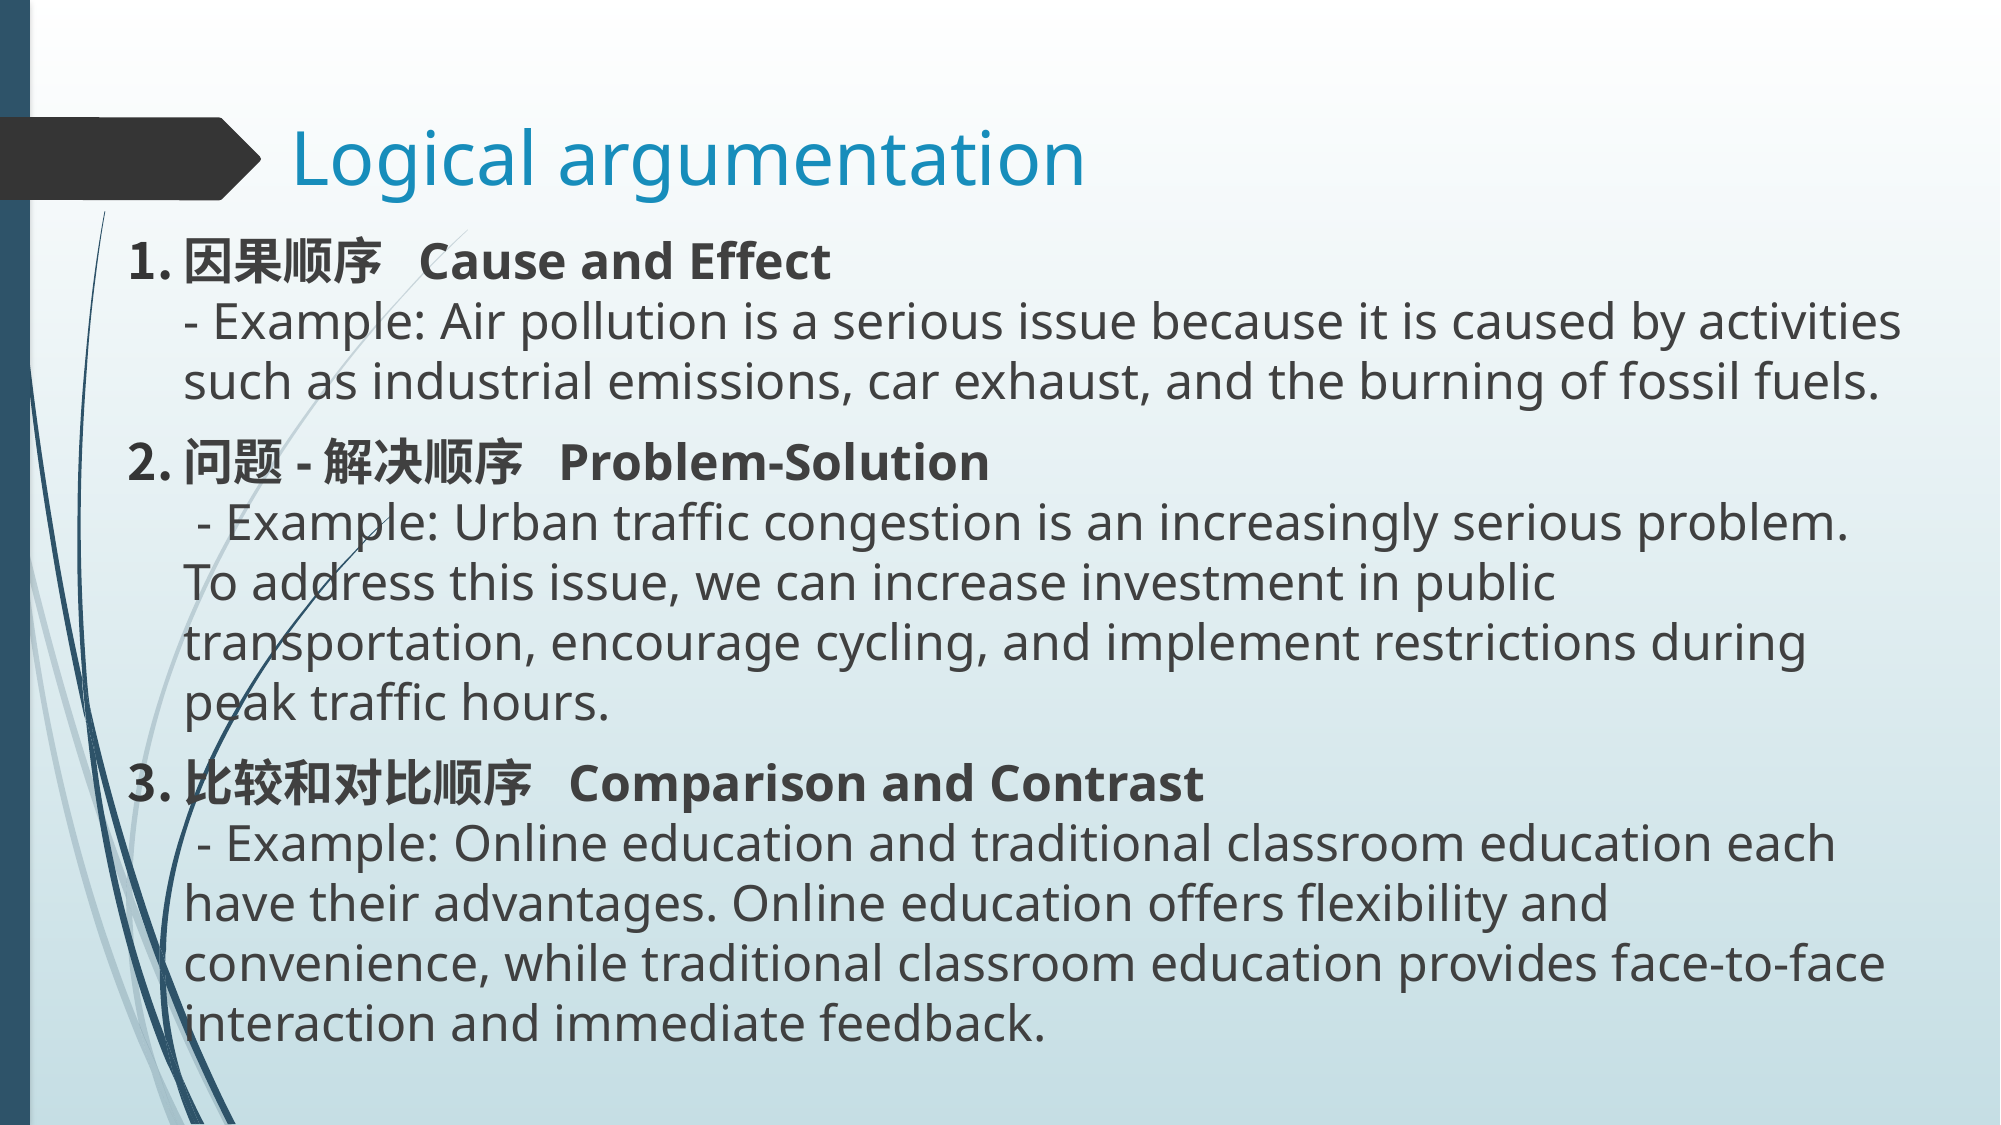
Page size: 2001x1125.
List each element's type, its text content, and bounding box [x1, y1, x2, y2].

list 因果顺序 Cause and Effect - Example: Air pollution is a serious issue because it is caused by activities such as industrial emissions, car exhaust, and the burning of fossil fuels. 问题-解决顺序 Problem-Solution - Example: Urban traffic congestion is an increasingly serious problem. To address this issue, we can increase investment in public transportation, encourage cycling, and implement restrictions during peak traffic hours. ⽐较和对⽐顺序 Comparison and Contrast - Example: Online education and traditional classroom education each have their advantages. Online education offers flexibility and convenience, while traditional classroom education provides face-to-face interaction and immediate feedback. [112, 222, 1926, 1099]
title Logical argumentation [275, 102, 1888, 222]
